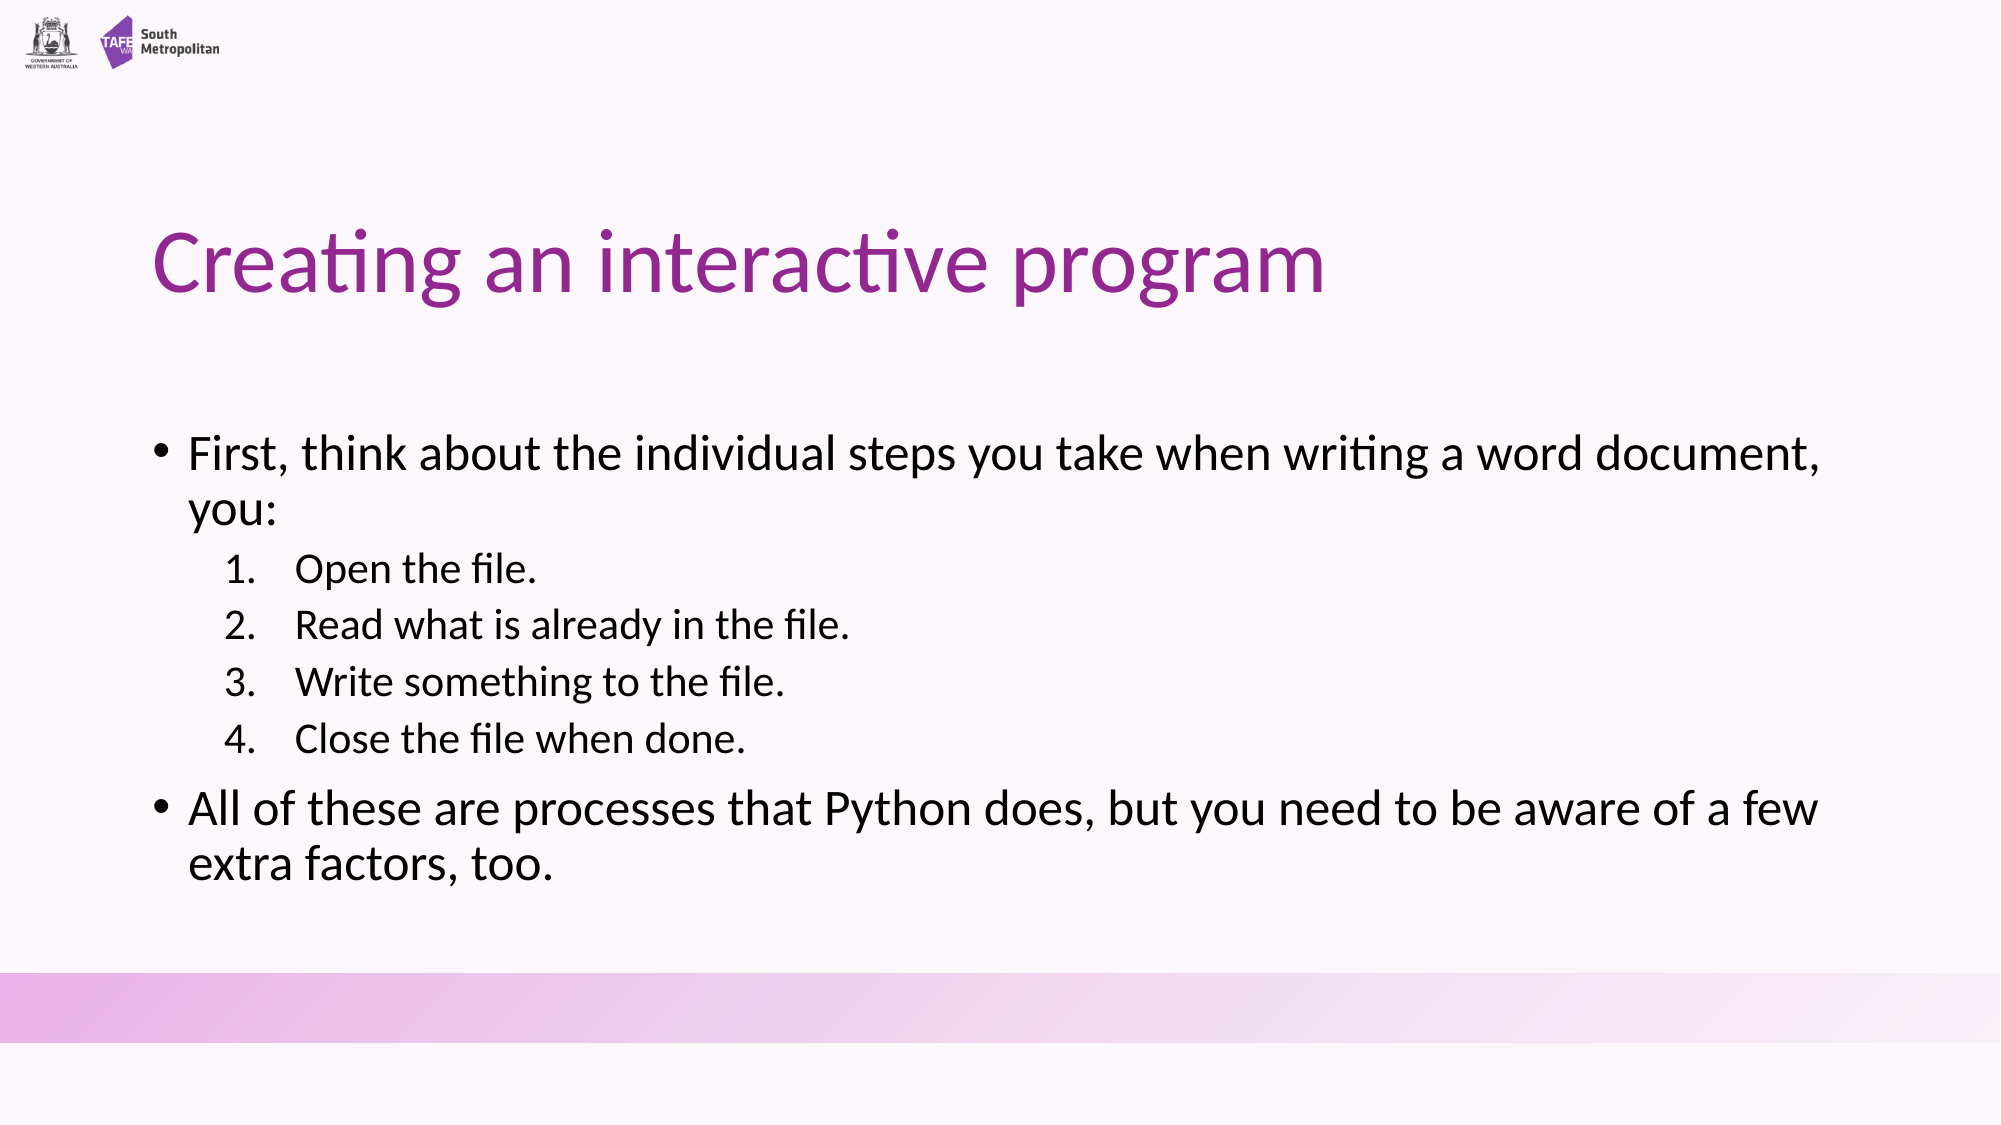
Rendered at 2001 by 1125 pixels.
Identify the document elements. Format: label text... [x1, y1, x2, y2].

picture [25, 15, 219, 69]
title Creating an interactive program [137, 154, 1826, 372]
list First, think about the individual steps you take when writing a word document, you: Open the file. Read what is already in the file. Write something to the file. Close the file when done. All of these are processes that Python does, but you need to be aware of a few extra factors, too. [137, 418, 1863, 900]
